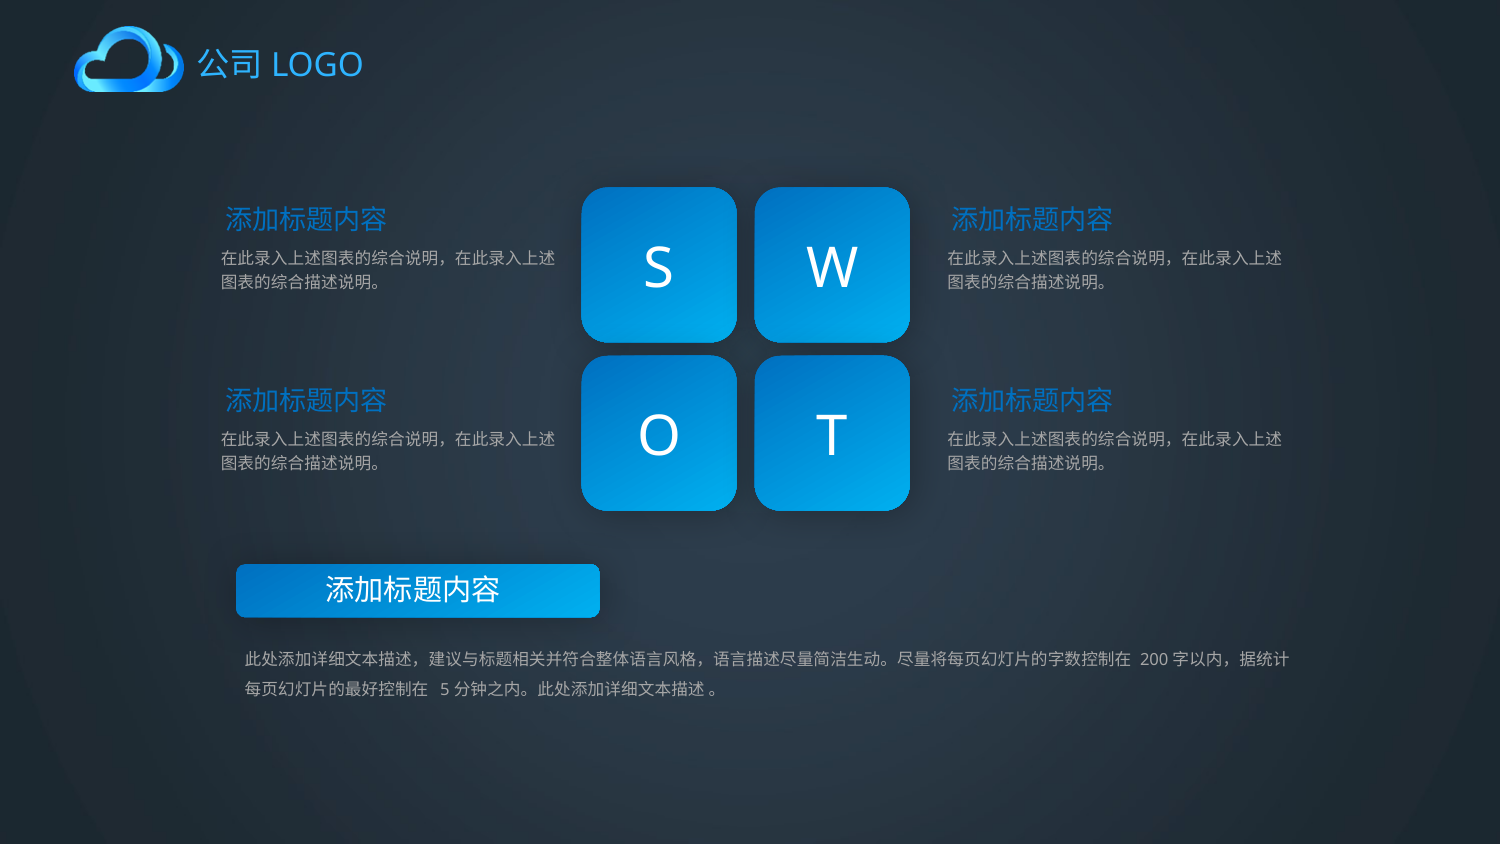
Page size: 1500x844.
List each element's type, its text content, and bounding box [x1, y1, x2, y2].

text_box 在此录入上述图表的综合说明，在此录入上述图表的综合描述说明。 [936, 238, 1309, 298]
text_box 添加标题内容 [213, 377, 399, 419]
text_box 添加标题内容 [940, 196, 1126, 238]
text_box [237, 614, 599, 619]
text_box 添加标题内容 [213, 196, 399, 238]
text_box T [753, 354, 911, 512]
text_box 此处添加详细文本描述，建议与标题相关并符合整体语言风格，语言描述尽量简洁生动。尽量将每页幻灯片的字数控制在 200字以内，据统计每页幻灯片的最好控制在 5分钟之内。此处添加详细文本描述 。 [236, 634, 1309, 704]
text_box S [580, 186, 738, 342]
text_box 在此录入上述图表的综合说明，在此录入上述图表的综合描述说明。 [209, 419, 582, 479]
text_box 在此录入上述图表的综合说明，在此录入上述图表的综合描述说明。 [209, 238, 582, 298]
text_box O [580, 354, 738, 512]
text_box W [753, 186, 911, 342]
text_box 在此录入上述图表的综合说明，在此录入上述图表的综合描述说明。 [936, 419, 1309, 479]
text_box 添加标题内容 [940, 377, 1126, 419]
text_box 添加标题内容 [227, 563, 600, 614]
picture [0, 0, 1500, 844]
